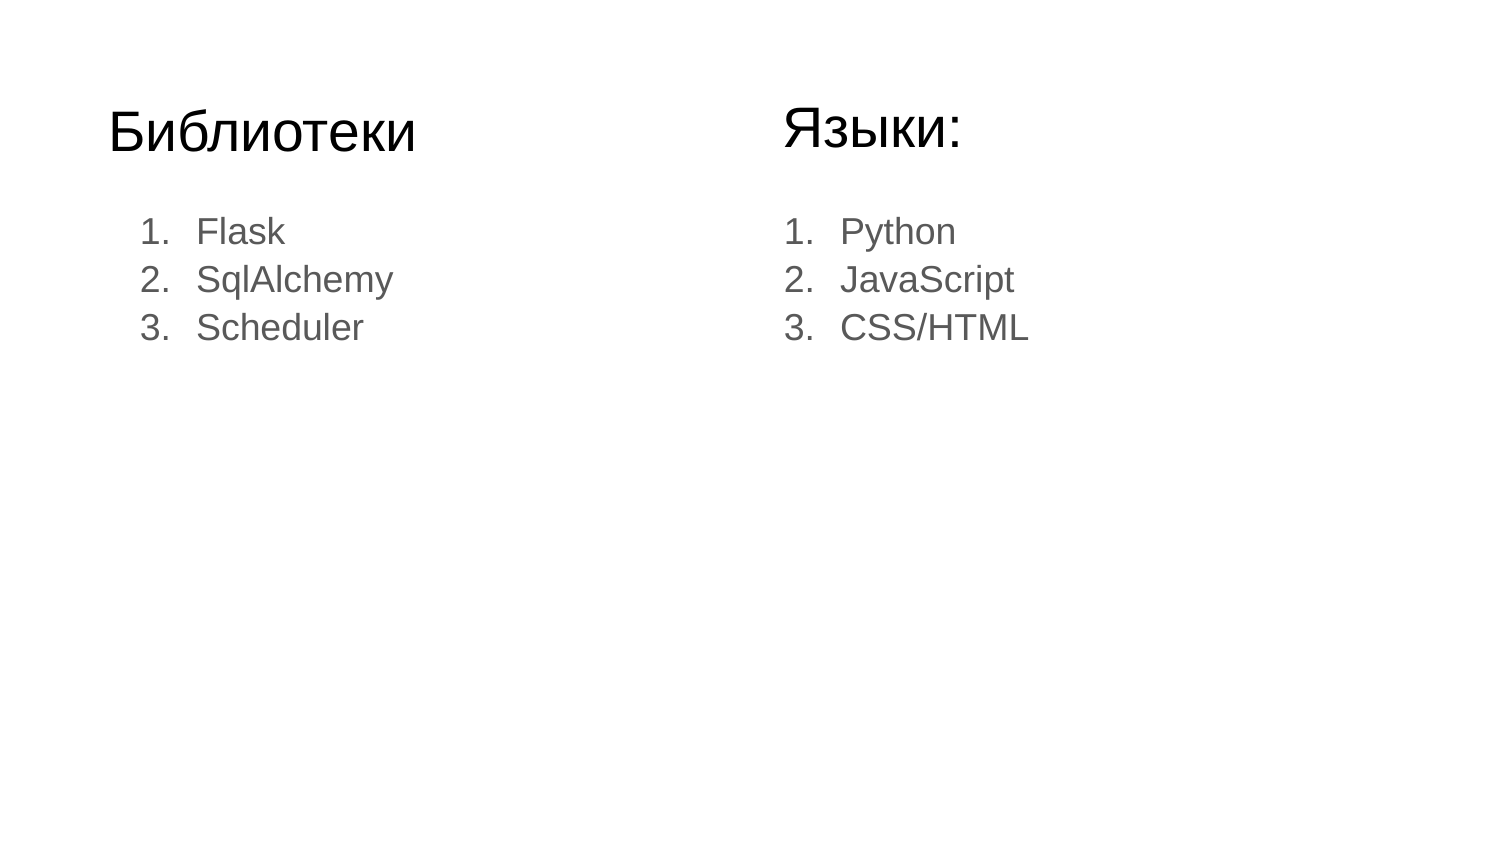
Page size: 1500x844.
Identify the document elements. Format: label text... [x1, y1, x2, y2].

title Библиотеки [93, 84, 1027, 179]
list Python JavaScript CSS/HTML [750, 189, 1088, 750]
title Языки: [767, 80, 1500, 175]
list Flask SqlAlchemy Scheduler [106, 189, 444, 750]
